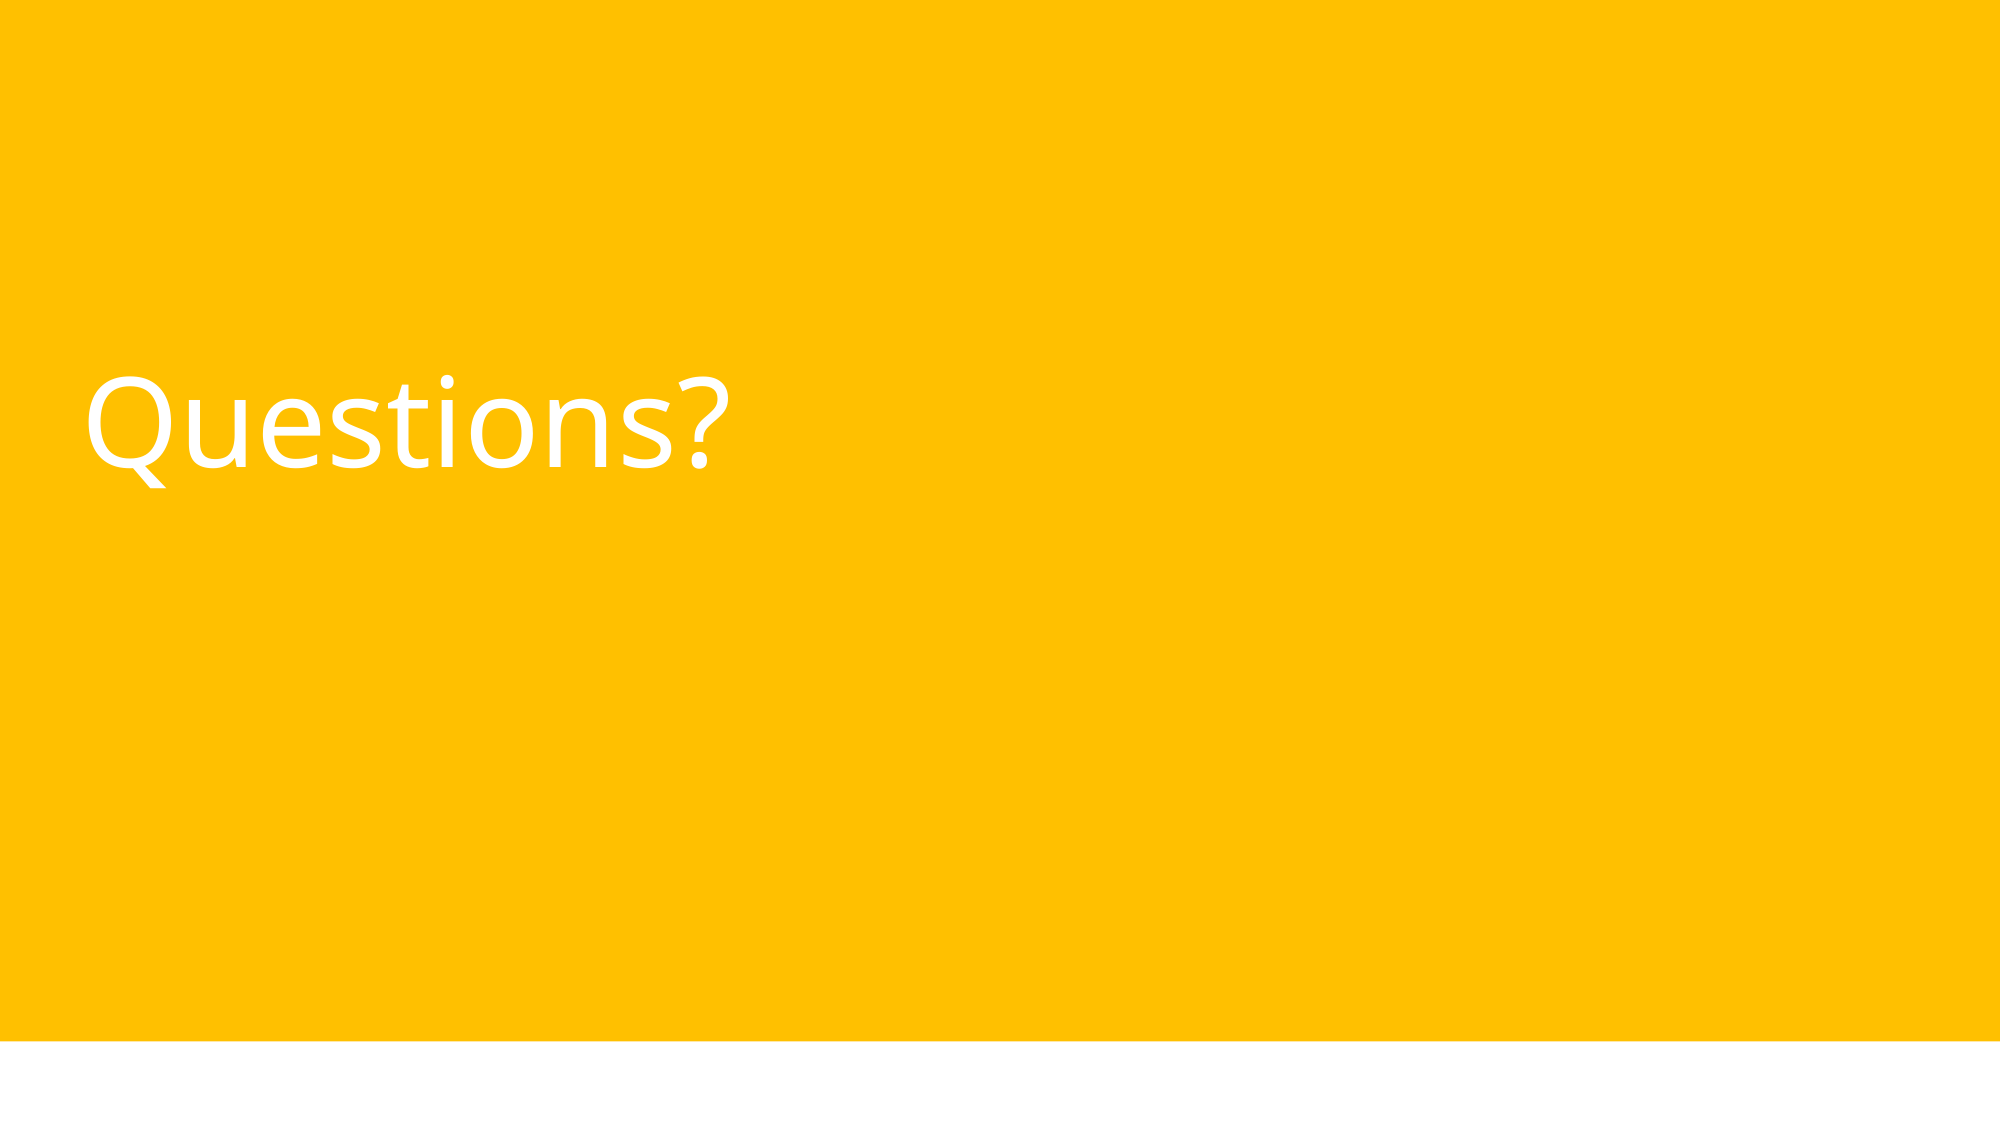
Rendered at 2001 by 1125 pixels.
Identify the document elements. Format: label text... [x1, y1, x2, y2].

title Questions? [66, 290, 1925, 563]
